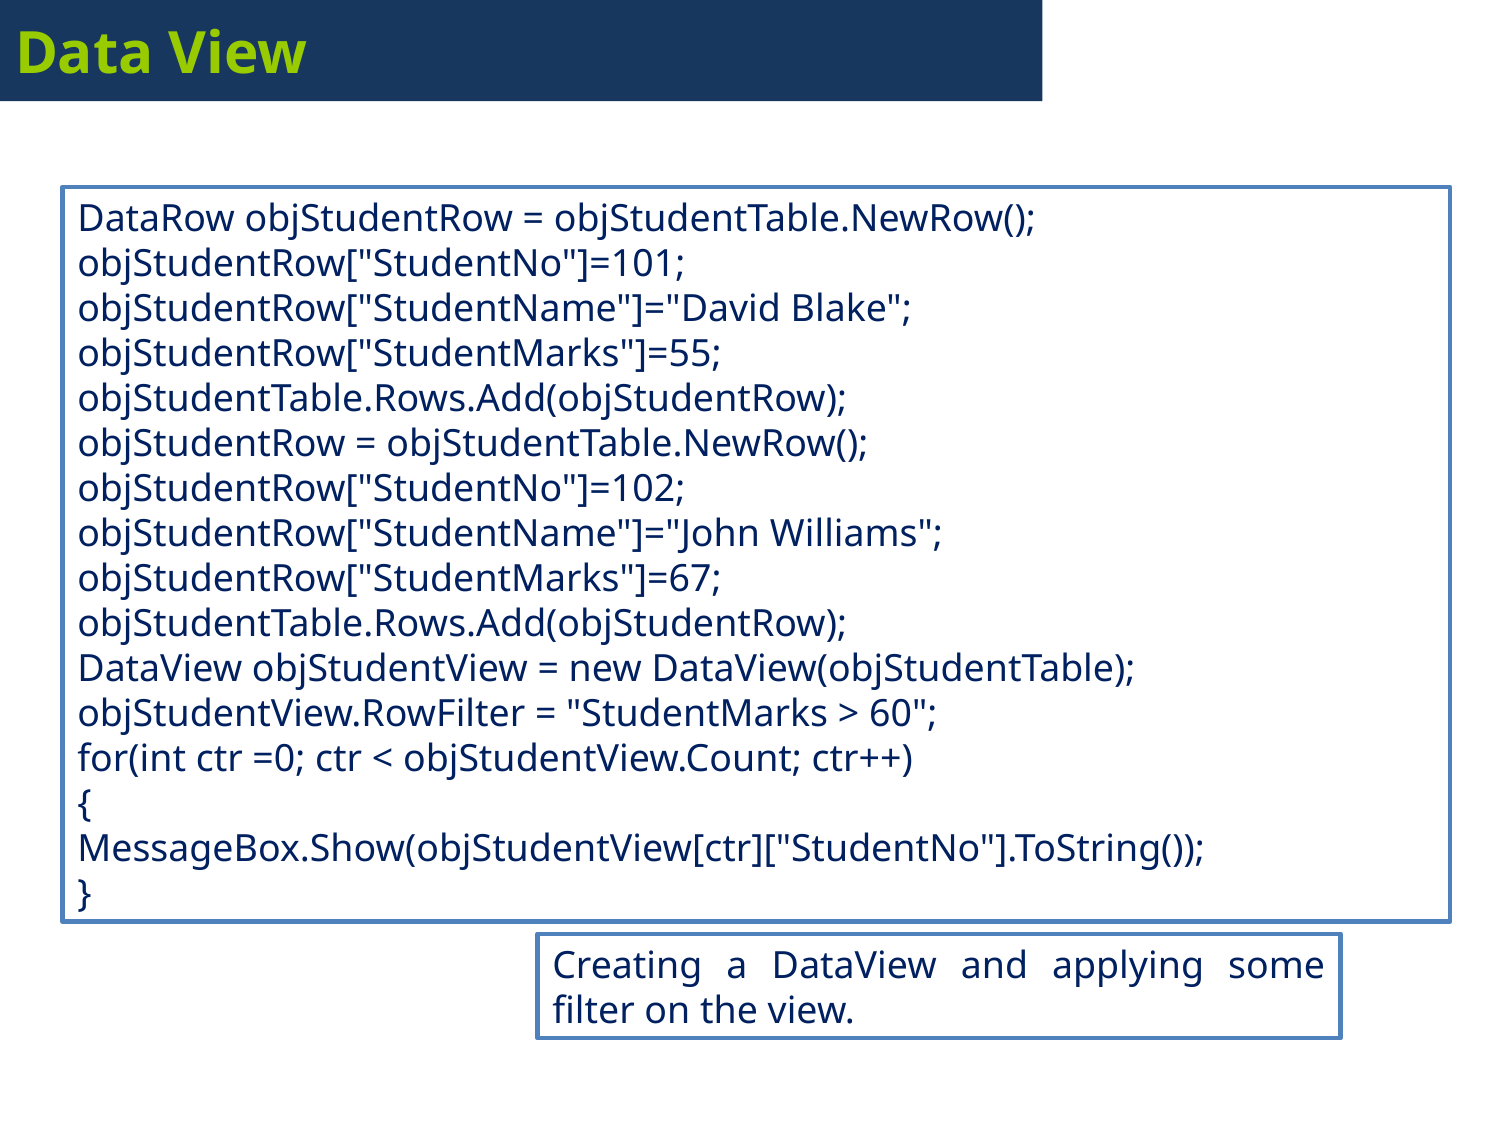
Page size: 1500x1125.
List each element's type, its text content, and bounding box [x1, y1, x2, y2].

text_box DataRow objStudentRow = objStudentTable.NewRow(); objStudentRow["StudentNo"]=101; objStudentRow["StudentName"]="David Blake"; objStudentRow["StudentMarks"]=55; objStudentTable.Rows.Add(objStudentRow); objStudentRow = objStudentTable.NewRow(); objStudentRow["StudentNo"]=102; objStudentRow["StudentName"]="John Williams"; objStudentRow["StudentMarks"]=67; objStudentTable.Rows.Add(objStudentRow); DataView objStudentView = new DataView(objStudentTable); objStudentView.RowFilter = "StudentMarks > 60"; for(int ctr =0; ctr < objStudentView.Count; ctr++) { MessageBox.Show(objStudentView[ctr]["StudentNo"].ToString()); } [60, 185, 1452, 924]
title Data View [0, 0, 1043, 102]
text_box Creating a DataView and applying some filter on the view. [535, 932, 1343, 1040]
